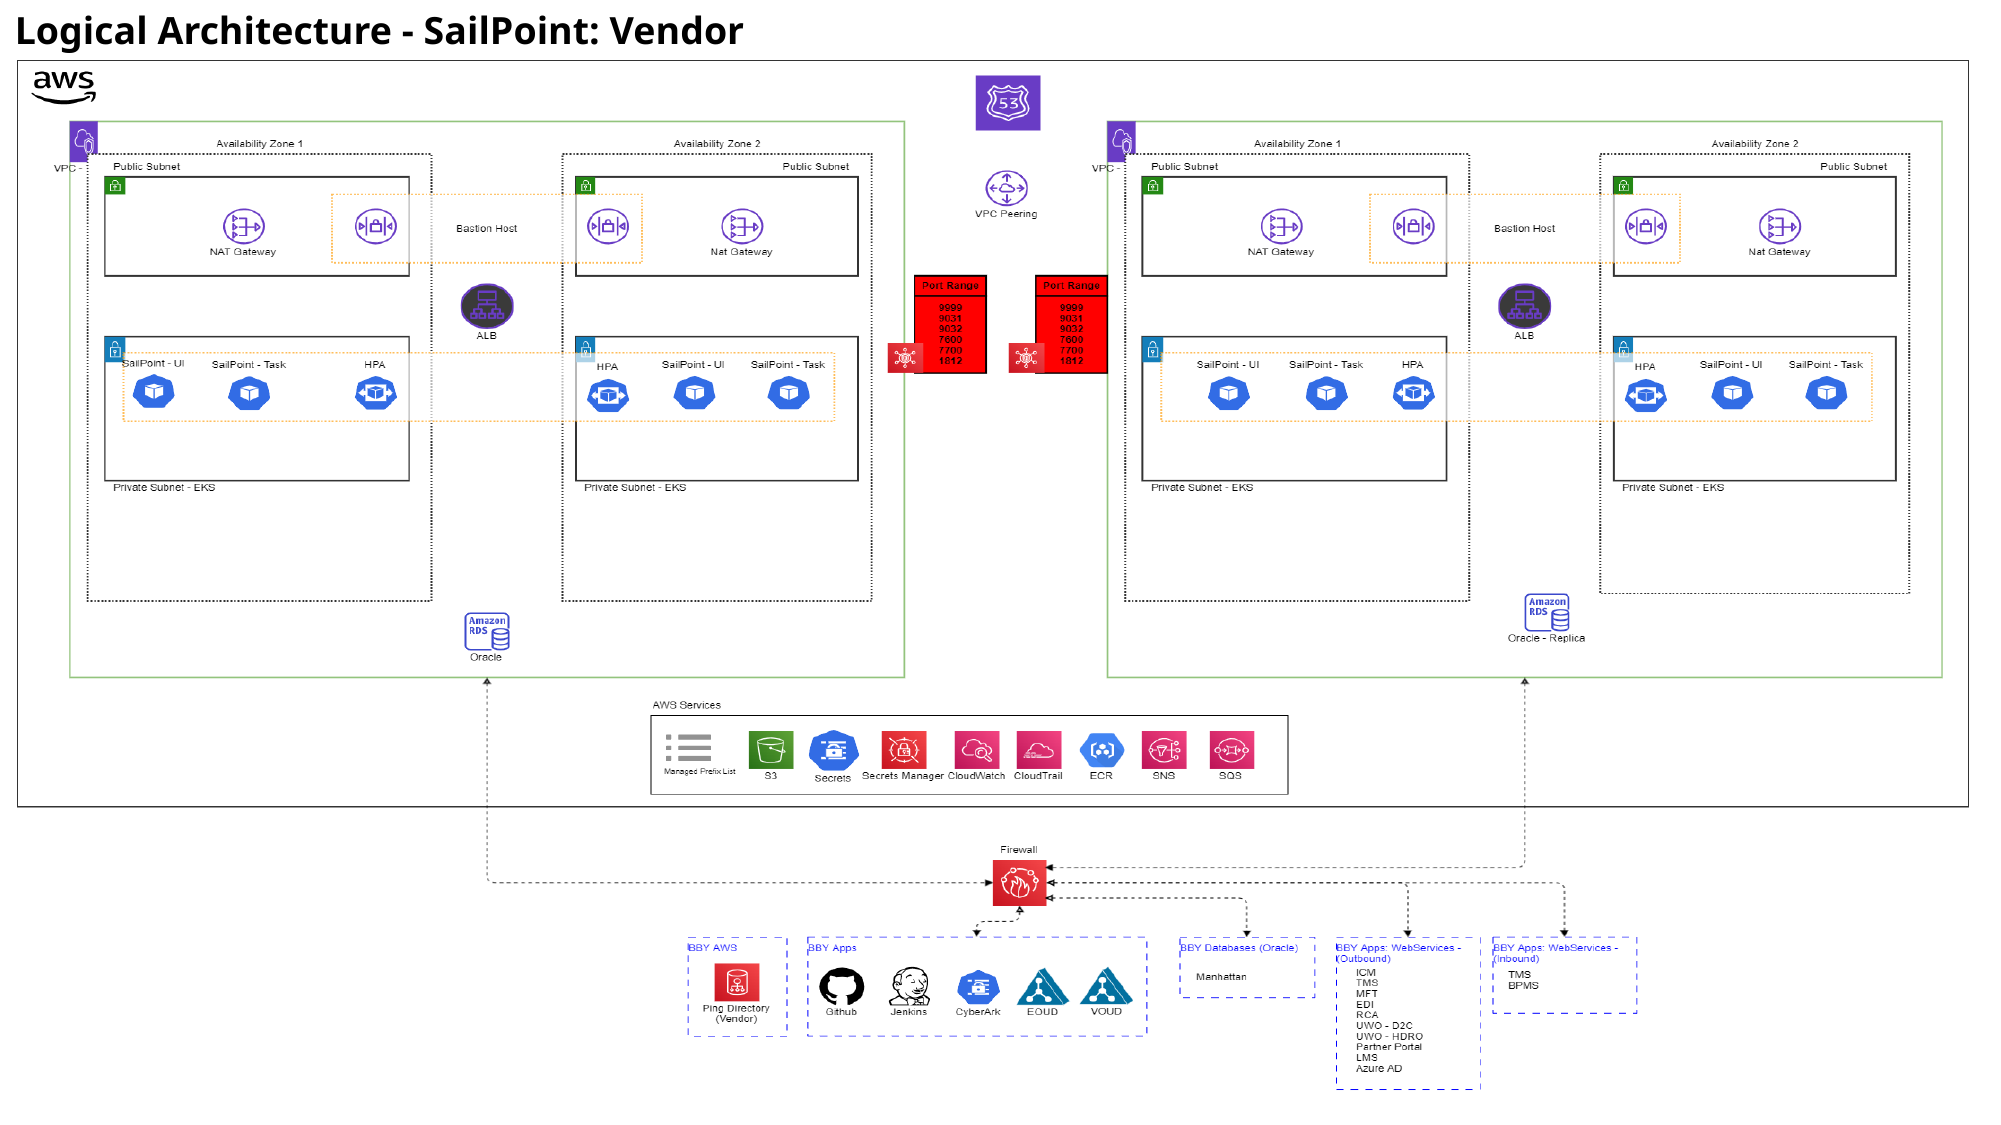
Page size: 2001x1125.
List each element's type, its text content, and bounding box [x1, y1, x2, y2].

text_box Logical Architecture - SailPoint: Vendor [0, 0, 1000, 60]
picture [17, 60, 1987, 1105]
